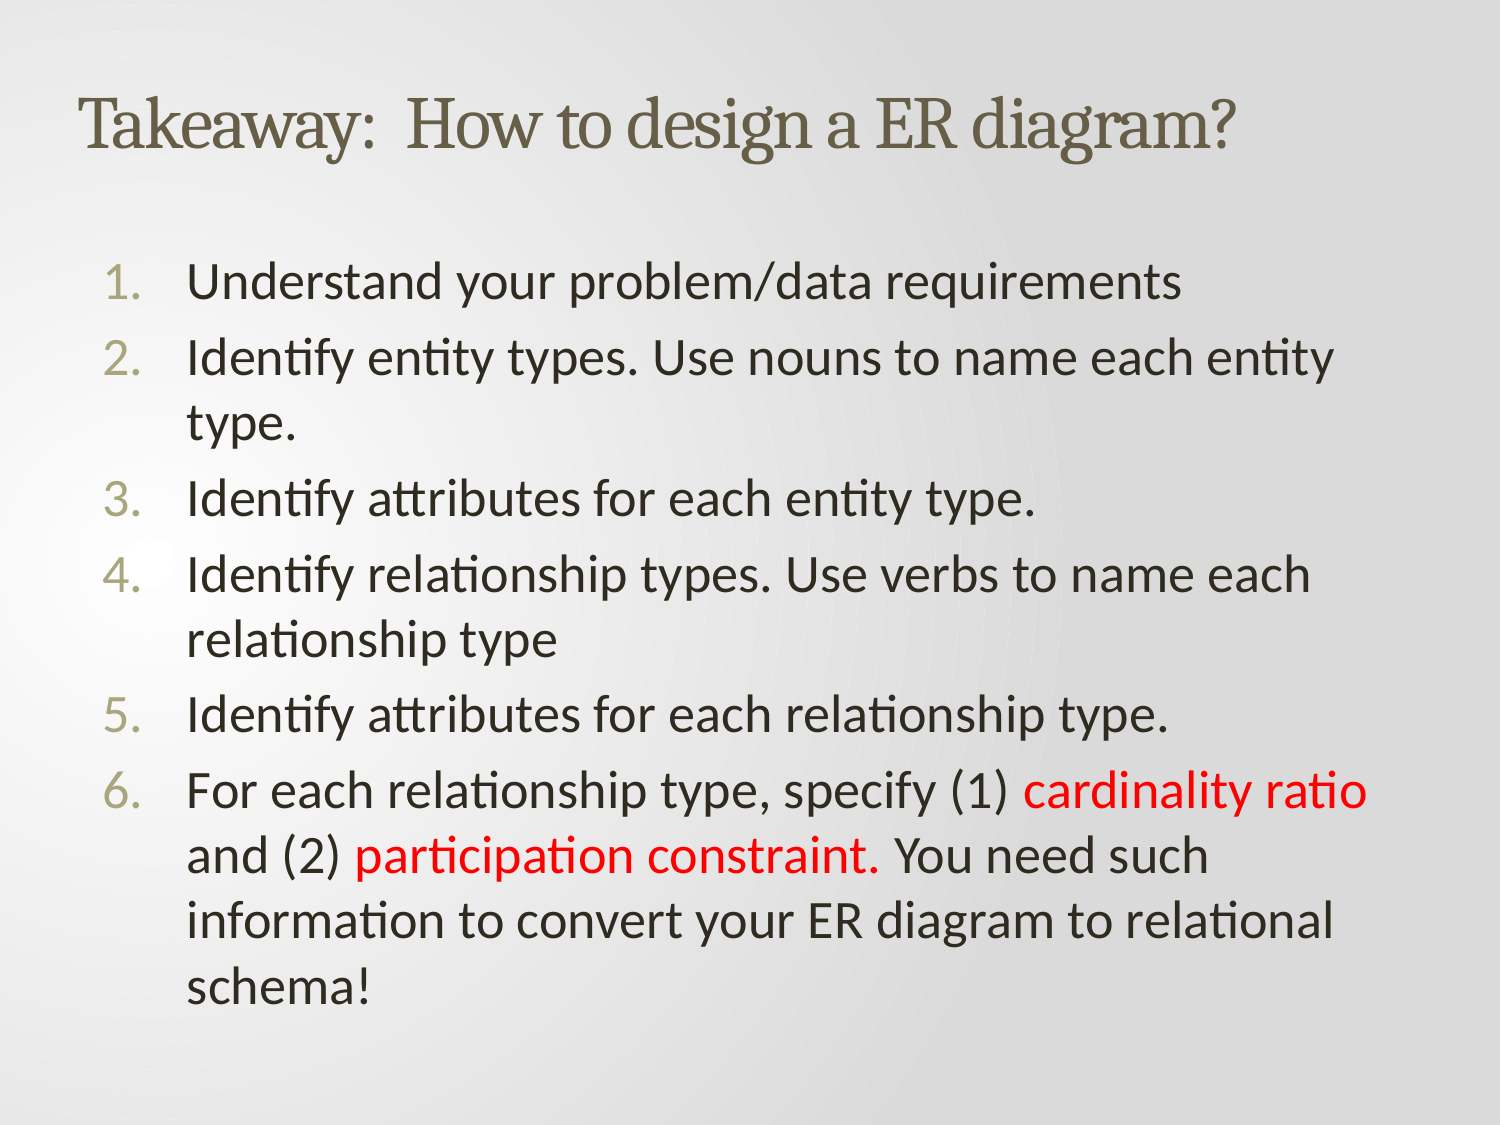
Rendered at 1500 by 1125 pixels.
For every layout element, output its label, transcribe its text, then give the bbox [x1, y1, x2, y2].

title Takeaway: How to design a ER diagram? [62, 24, 1388, 213]
list Understand your problem/data requirements Identify entity types. Use nouns to name each entity type. Identify attributes for each entity type. Identify relationship types. Use verbs to name each relationship type Identify attributes for each relationship type. For each relationship type, specify (1) cardinality ratio and (2) participation constraint. You need such information to convert your ER diagram to relational schema! [87, 237, 1400, 1025]
